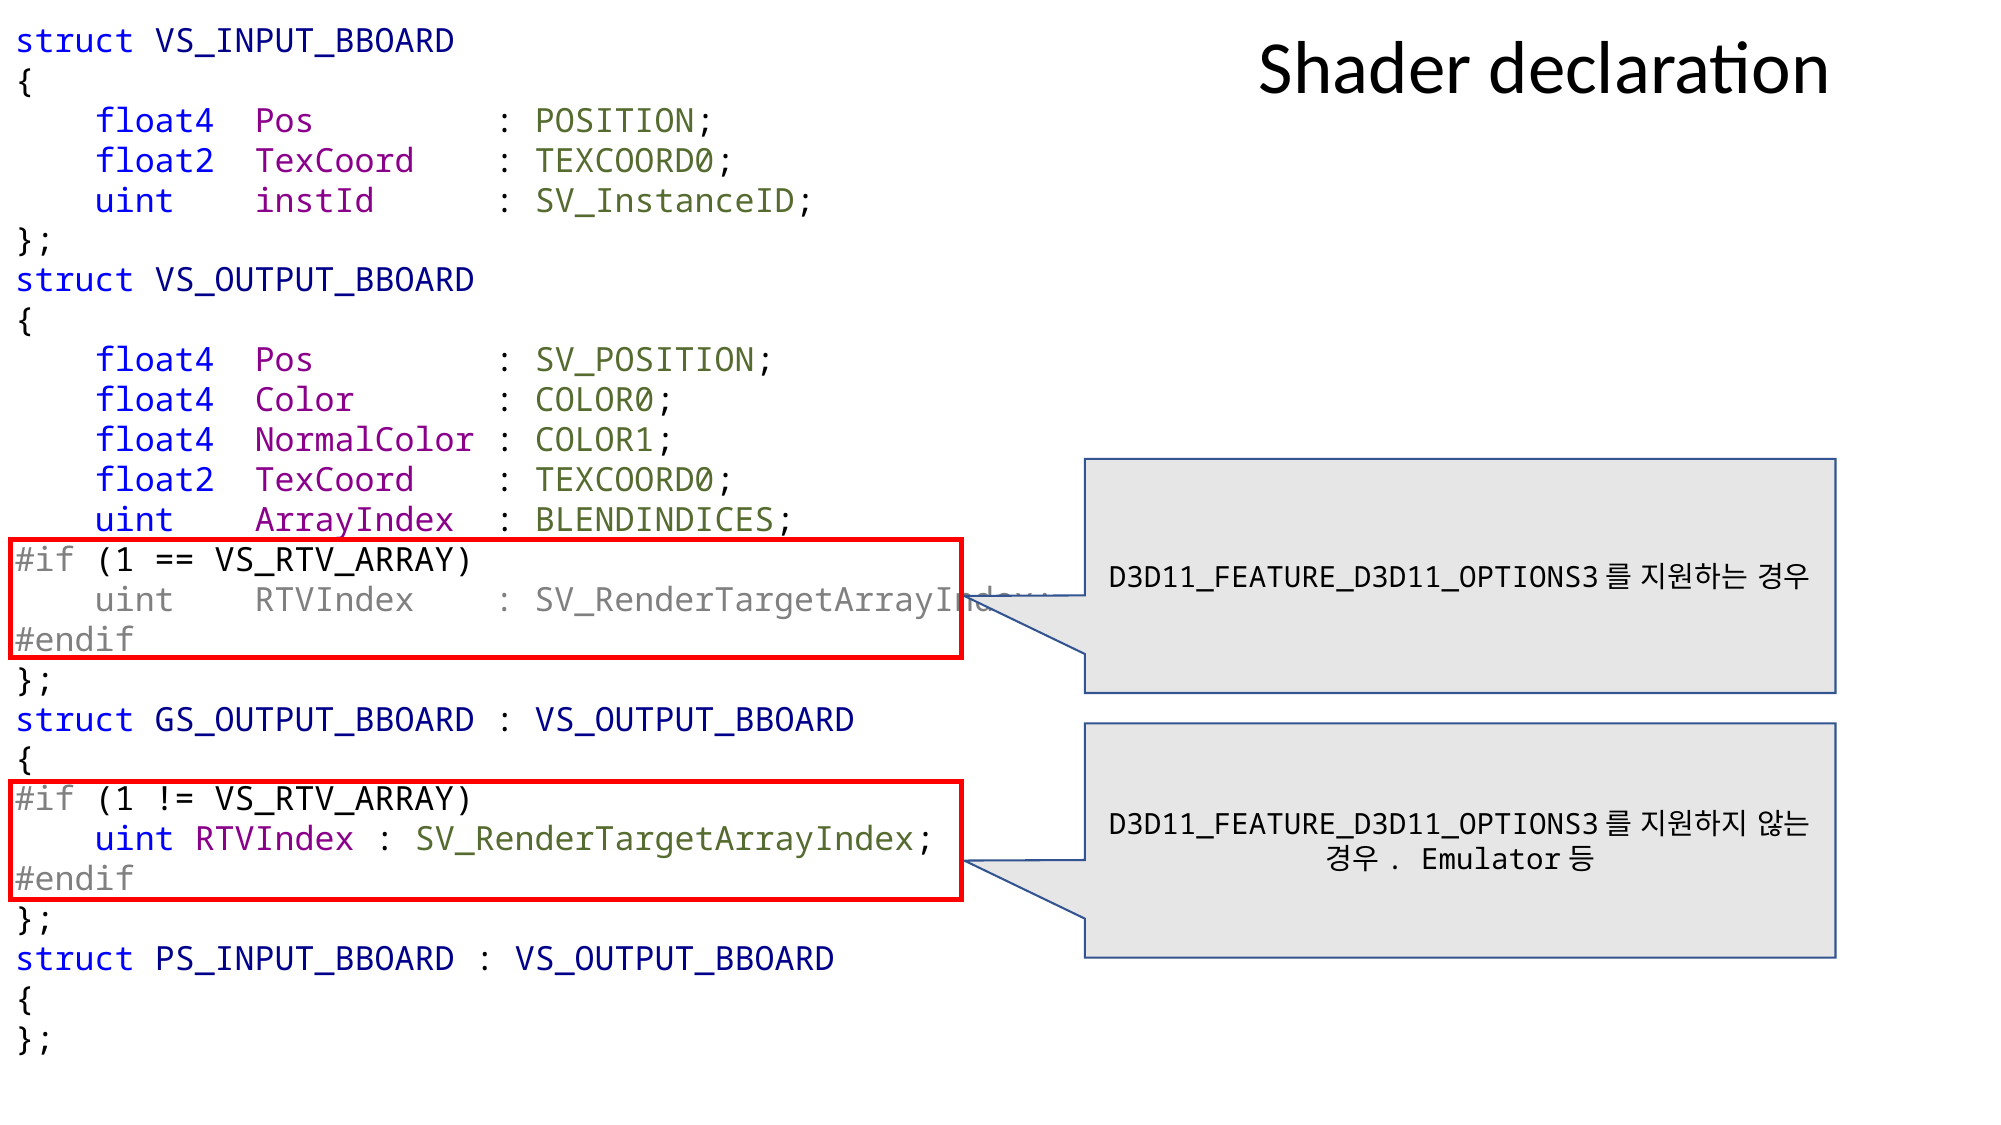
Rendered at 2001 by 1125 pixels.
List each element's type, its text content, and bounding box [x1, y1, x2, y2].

text_box struct VS_INPUT_BBOARD { float4 Pos : POSITION; float2 TexCoord : TEXCOORD0; uint instId : SV_InstanceID; }; struct VS_OUTPUT_BBOARD { float4 Pos : SV_POSITION; float4 Color : COLOR0; float4 NormalColor : COLOR1; float2 TexCoord : TEXCOORD0; uint ArrayIndex : BLENDINDICES; #if (1 == VS_RTV_ARRAY) uint RTVIndex : SV_RenderTargetArrayIndex; #endif }; struct GS_OUTPUT_BBOARD : VS_OUTPUT_BBOARD { #if (1 != VS_RTV_ARRAY) uint RTVIndex : SV_RenderTargetArrayIndex; #endif }; struct PS_INPUT_BBOARD : VS_OUTPUT_BBOARD { }; [0, 11, 2000, 1065]
text_box D3D11_FEATURE_D3D11_OPTIONS3를 지원하는 경우 [963, 457, 1837, 695]
text_box [9, 538, 963, 658]
text_box [9, 781, 963, 901]
text_box D3D11_FEATURE_D3D11_OPTIONS3를 지원하지 않는 경우. Emulator등 [963, 722, 1837, 959]
text_box Shader declaration [1244, 11, 1877, 117]
